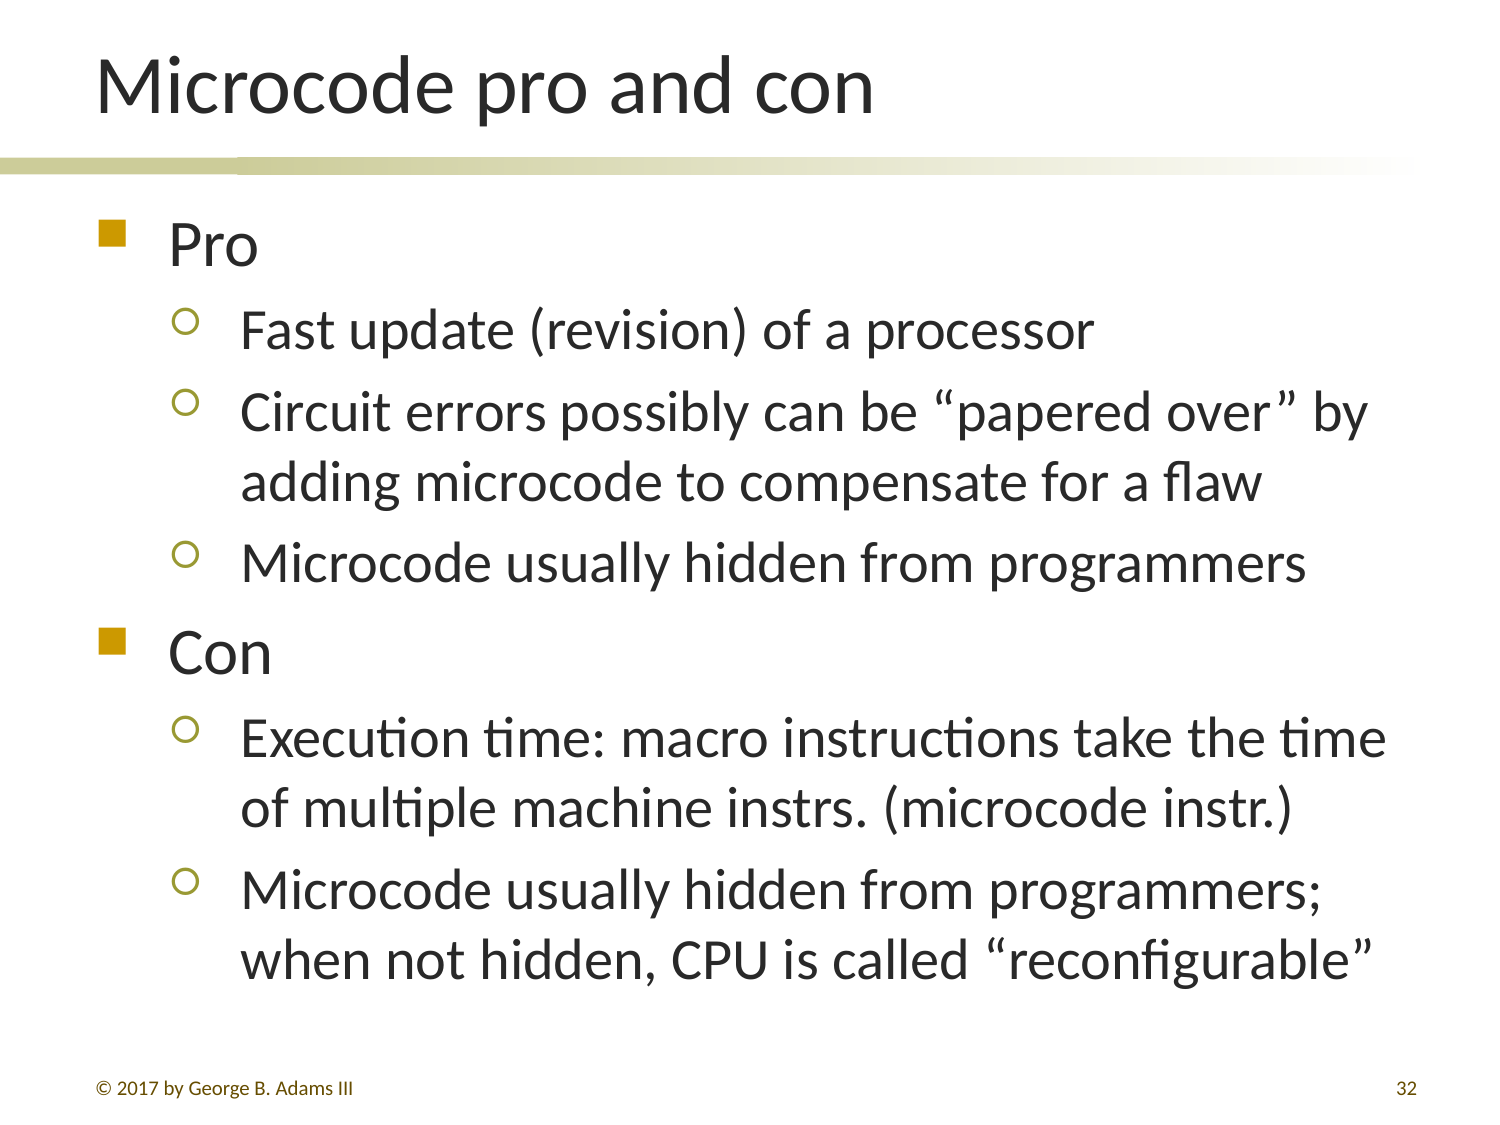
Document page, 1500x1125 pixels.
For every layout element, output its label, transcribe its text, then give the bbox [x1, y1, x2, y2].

slide_number 32 [1119, 1067, 1433, 1099]
slide_number © 2017 by George B. Adams III [79, 1067, 406, 1099]
list Pro Fast update (revision) of a processor Circuit errors possibly can be “papered over” by adding microcode to compensate for a flaw Microcode usually hidden from programmers Con Execution time: macro instructions take the time of multiple machine instrs. (microcode instr.) Microcode usually hidden from programmers; when not hidden, CPU is called “reconfigurable” [79, 192, 1433, 1000]
title Microcode pro and con [79, 15, 1432, 139]
